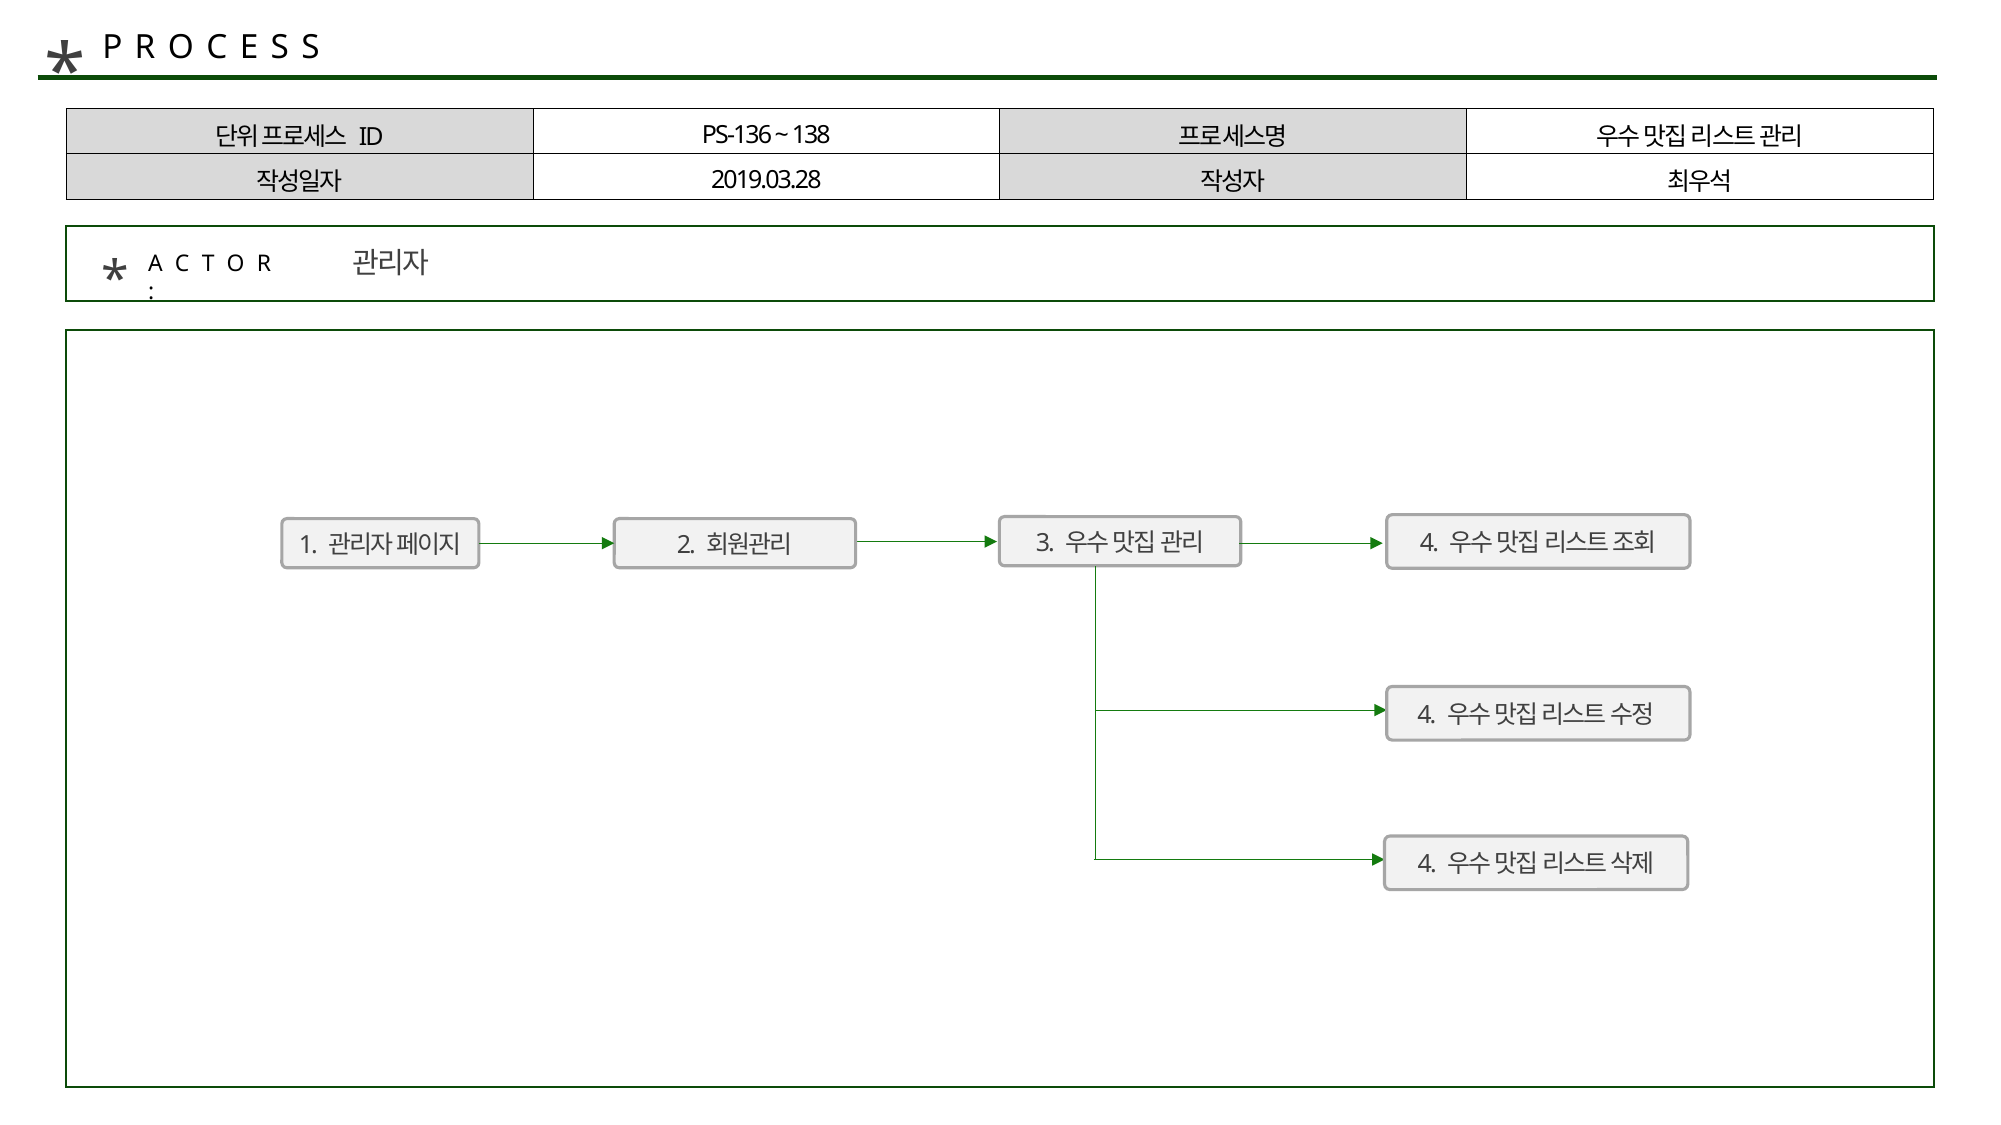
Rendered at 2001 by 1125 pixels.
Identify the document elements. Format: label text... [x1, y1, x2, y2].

table_header PS-136 ~ 138 [534, 109, 999, 153]
table_header 단위 프로세스 ID [67, 121, 533, 153]
table_cell 작성자 [1000, 154, 1466, 199]
text_box 4. 우수 맛집 리스트 삭제 [1383, 834, 1689, 891]
text_box 3. 우수 맛집 관리 [998, 515, 1242, 567]
text_box 1. 관리자 페이지 [280, 517, 480, 569]
text_box [65, 329, 1935, 1088]
text_box 관리자 [337, 237, 985, 287]
text_box [65, 225, 1935, 302]
table_cell 작성일자 [67, 154, 533, 199]
table_header 프로세스명 [1000, 109, 1466, 153]
text_box 4. 우수 맛집 리스트 수정 [1385, 685, 1692, 742]
text_box 2. 회원관리 [613, 517, 857, 569]
table_cell 최우석 [1467, 154, 1933, 199]
table_header 우수 맛집 리스트 관리 [1467, 109, 1933, 153]
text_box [29, 14, 735, 121]
text_box 4. 우수 맛집 리스트 조회 [1385, 513, 1692, 570]
table_cell 2019.03.28 [534, 154, 999, 199]
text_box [86, 238, 333, 315]
